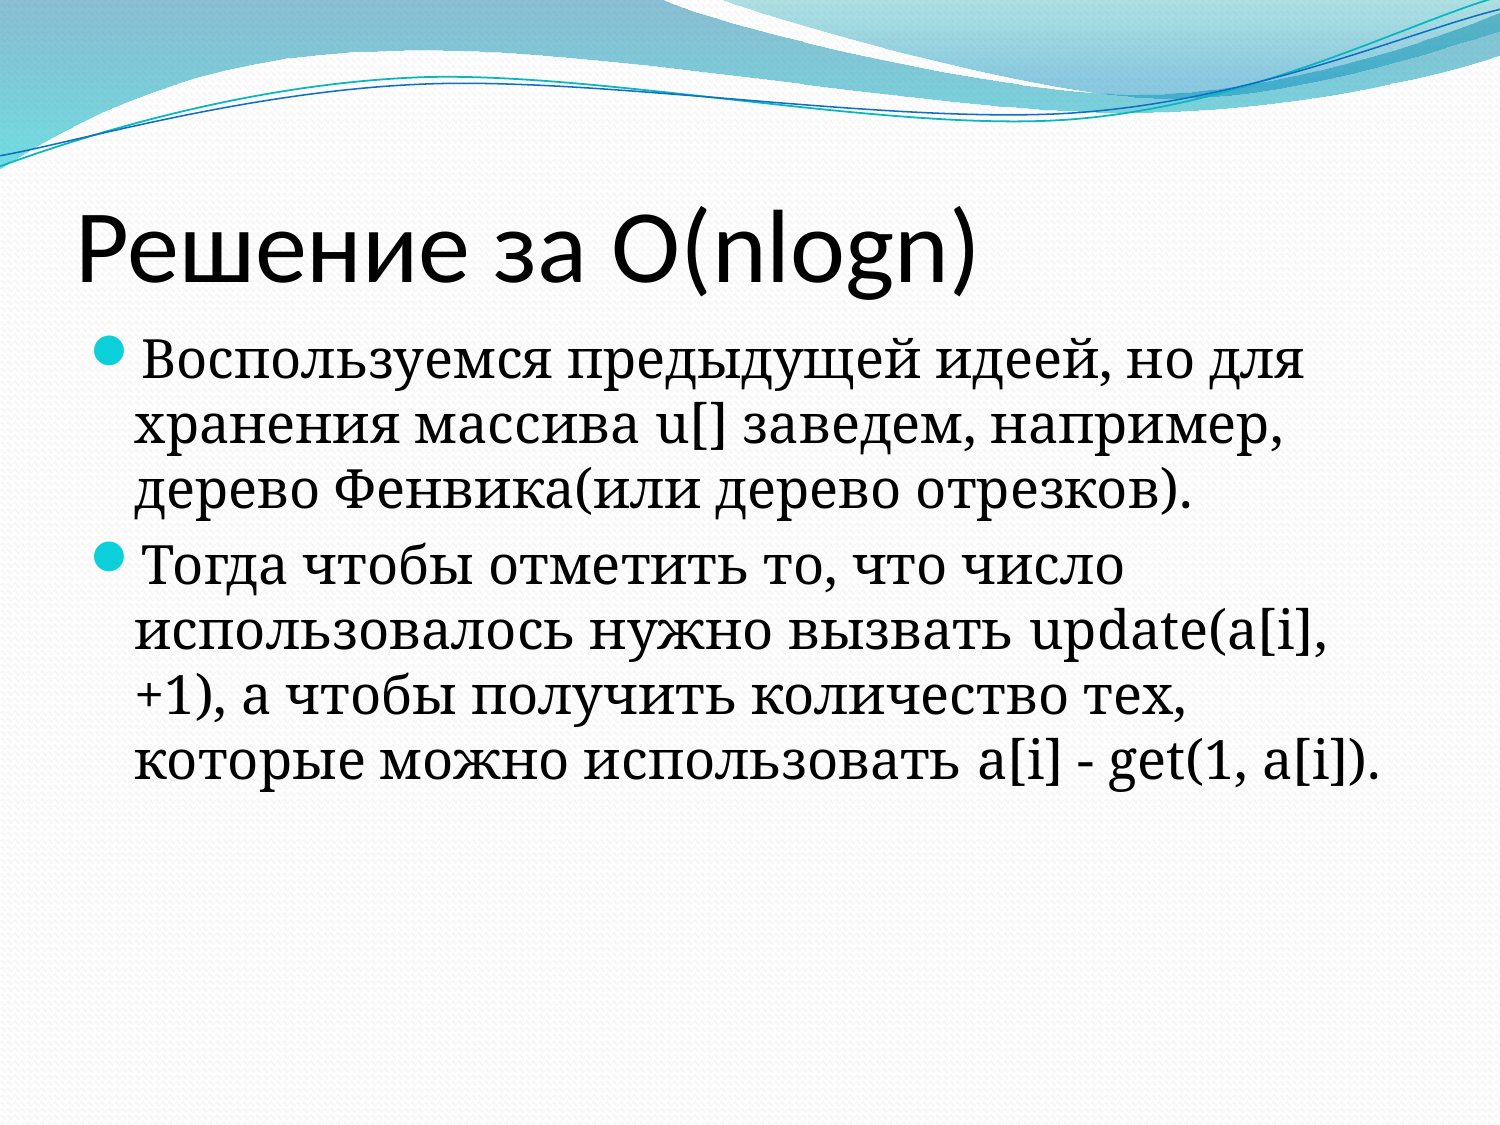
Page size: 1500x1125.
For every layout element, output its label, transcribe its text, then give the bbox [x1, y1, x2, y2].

list Воспользуемся предыдущей идеей, но для хранения массива u[] заведем, например, дерево Фенвика(или дерево отрезков). Тогда чтобы отметить то, что число использовалось нужно вызвать update(a[i], +1), а чтобы получить количество тех, которые можно использовать a[i] - get(1, a[i]). [75, 317, 1425, 1038]
title Решение за O(nlogn) [75, 115, 1425, 303]
